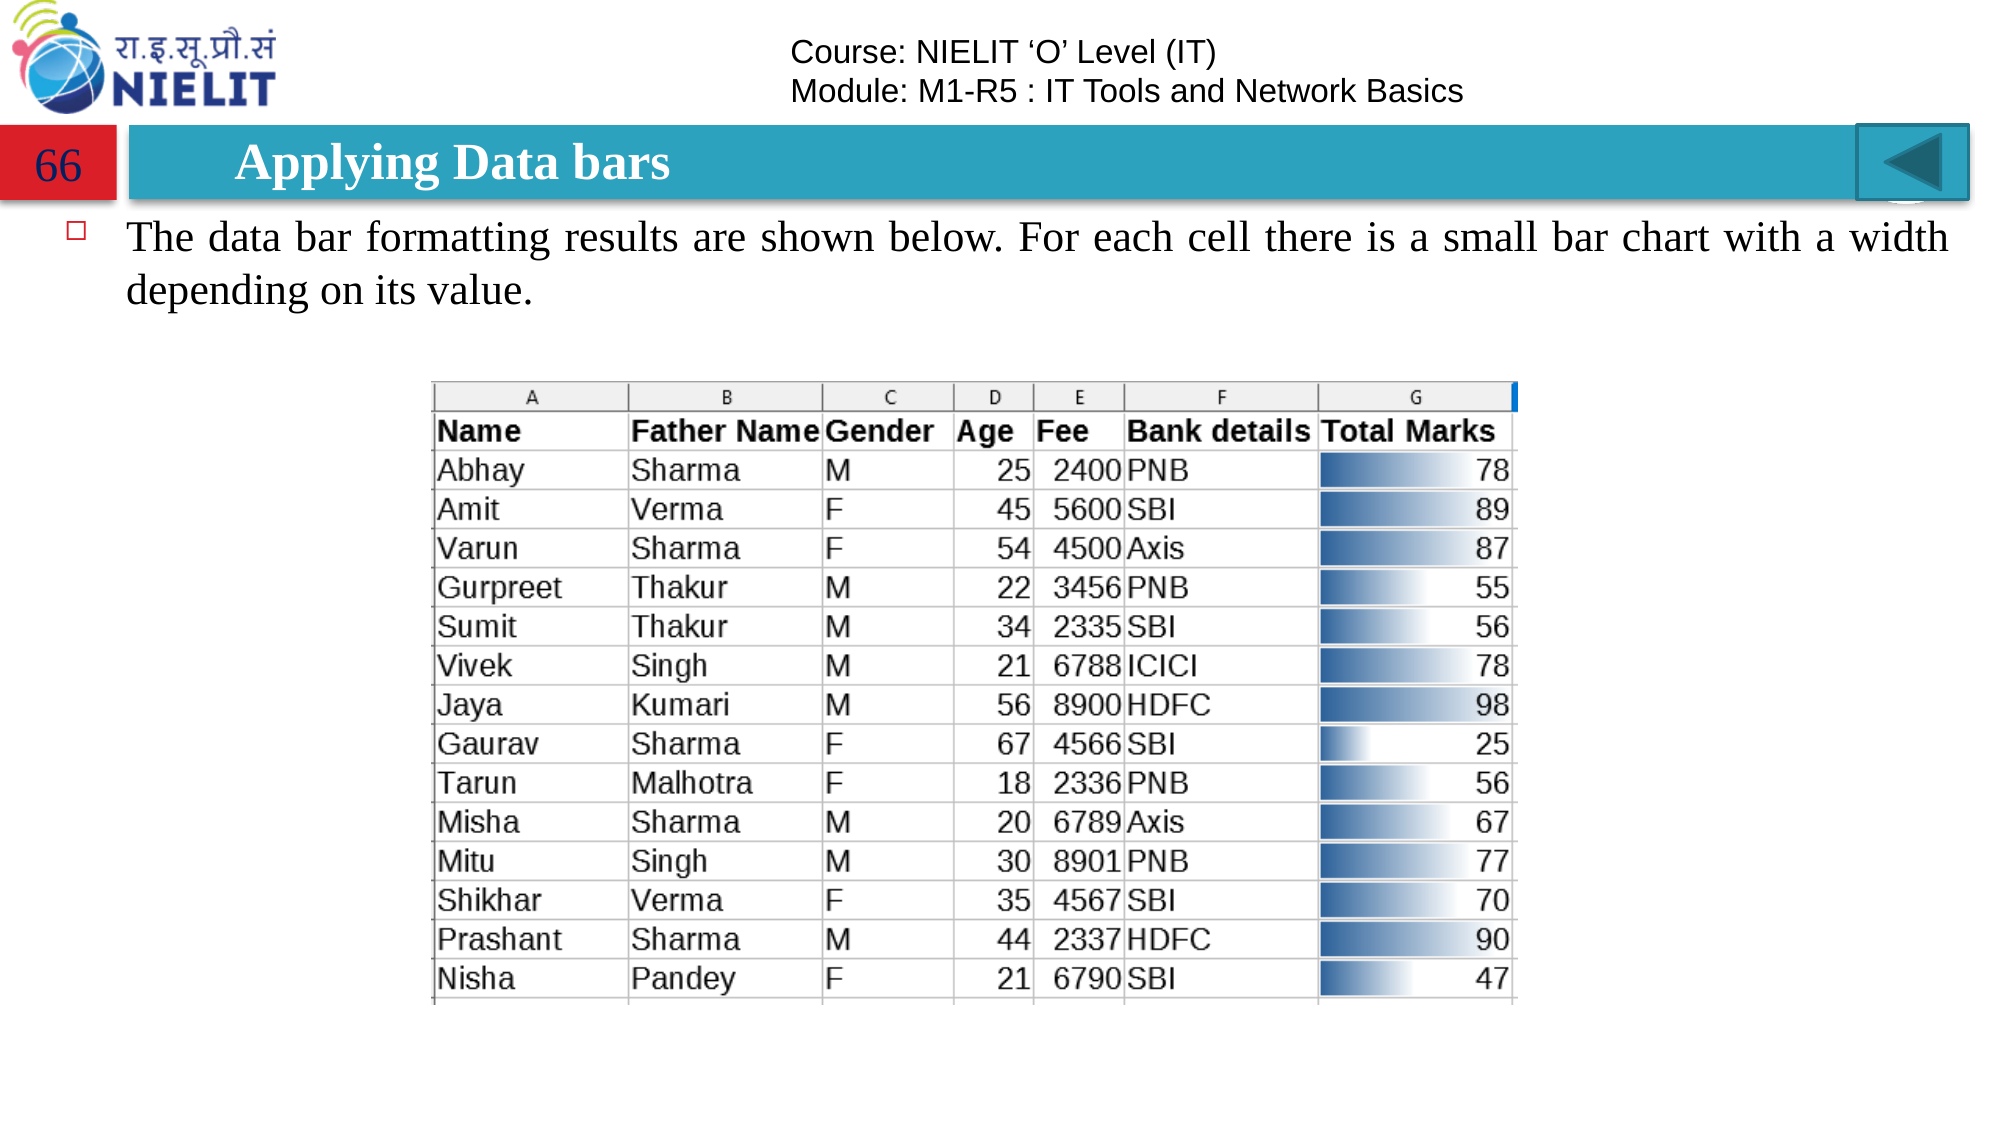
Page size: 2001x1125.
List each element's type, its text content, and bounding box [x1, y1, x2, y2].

slide_number 66 [0, 125, 117, 200]
picture [430, 381, 1518, 1006]
picture [12, 0, 276, 114]
picture [307, 10, 1891, 121]
title Applying Data bars [216, 125, 1969, 199]
list The data bar formatting results are shown below. For each cell there is a small bar chart with a width depending on its value. [46, 199, 1969, 1005]
